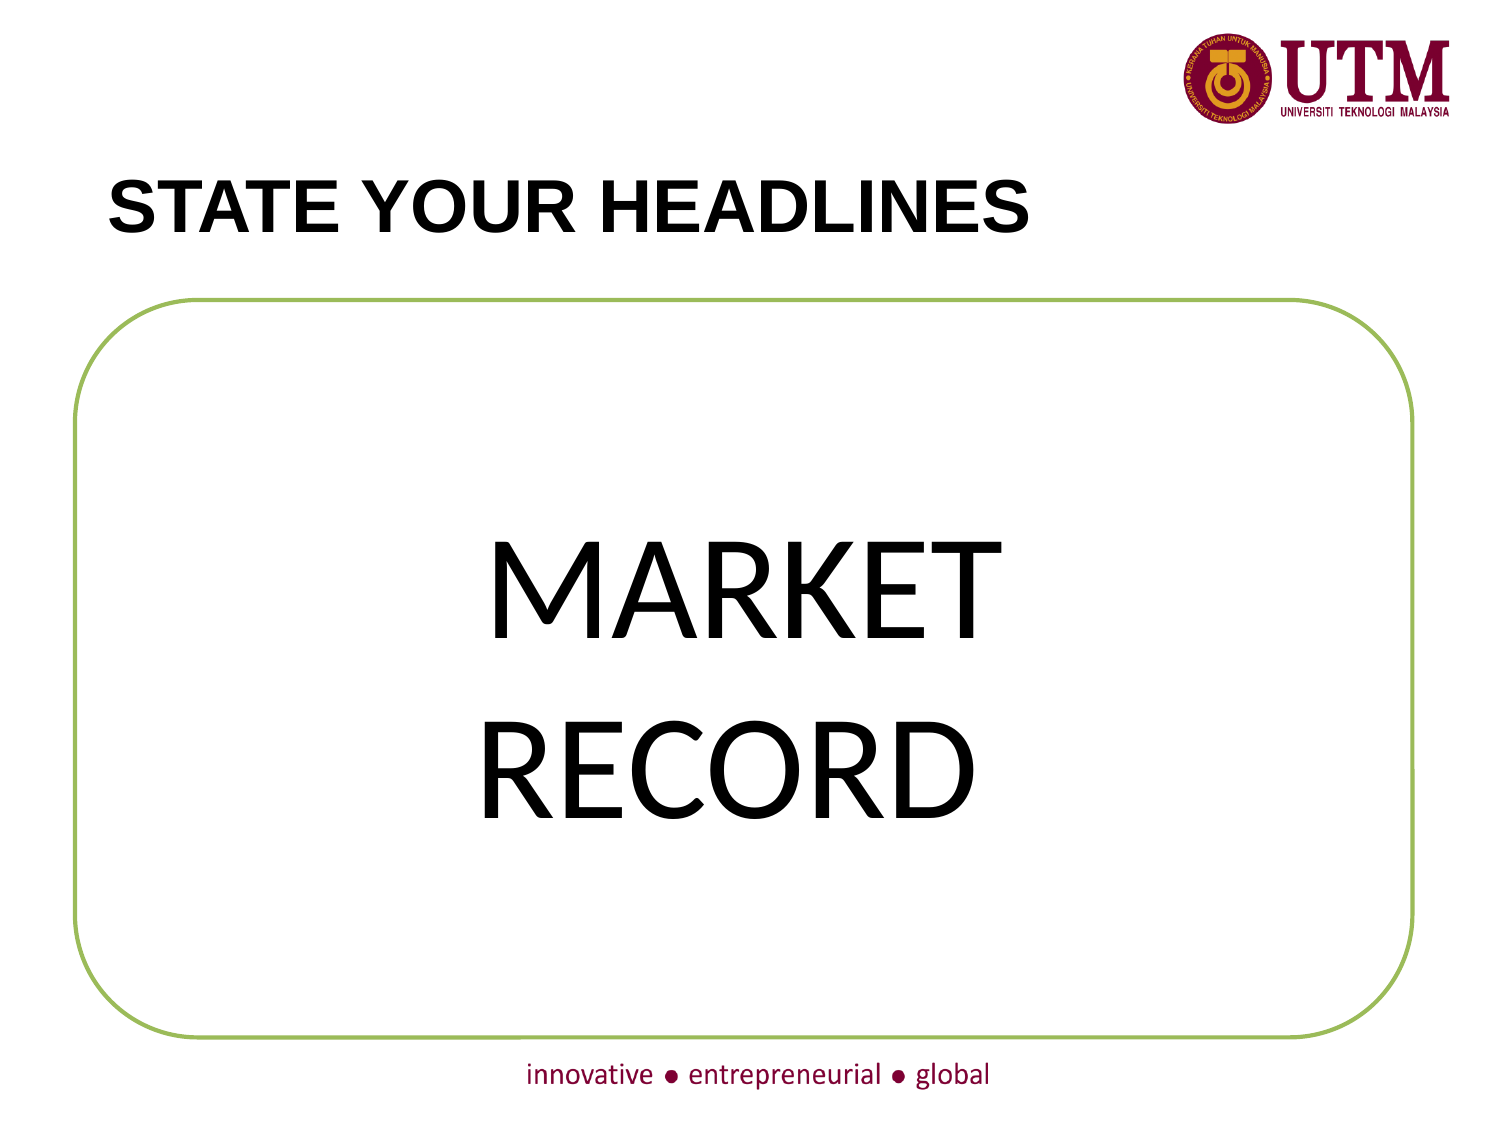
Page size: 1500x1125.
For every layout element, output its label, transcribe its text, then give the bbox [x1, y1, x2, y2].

text_box MARKET RECORD [72, 297, 1415, 1040]
picture [1177, 30, 1459, 126]
picture [490, 1058, 1046, 1091]
text_box STATE YOUR HEADLINES [92, 149, 1048, 255]
